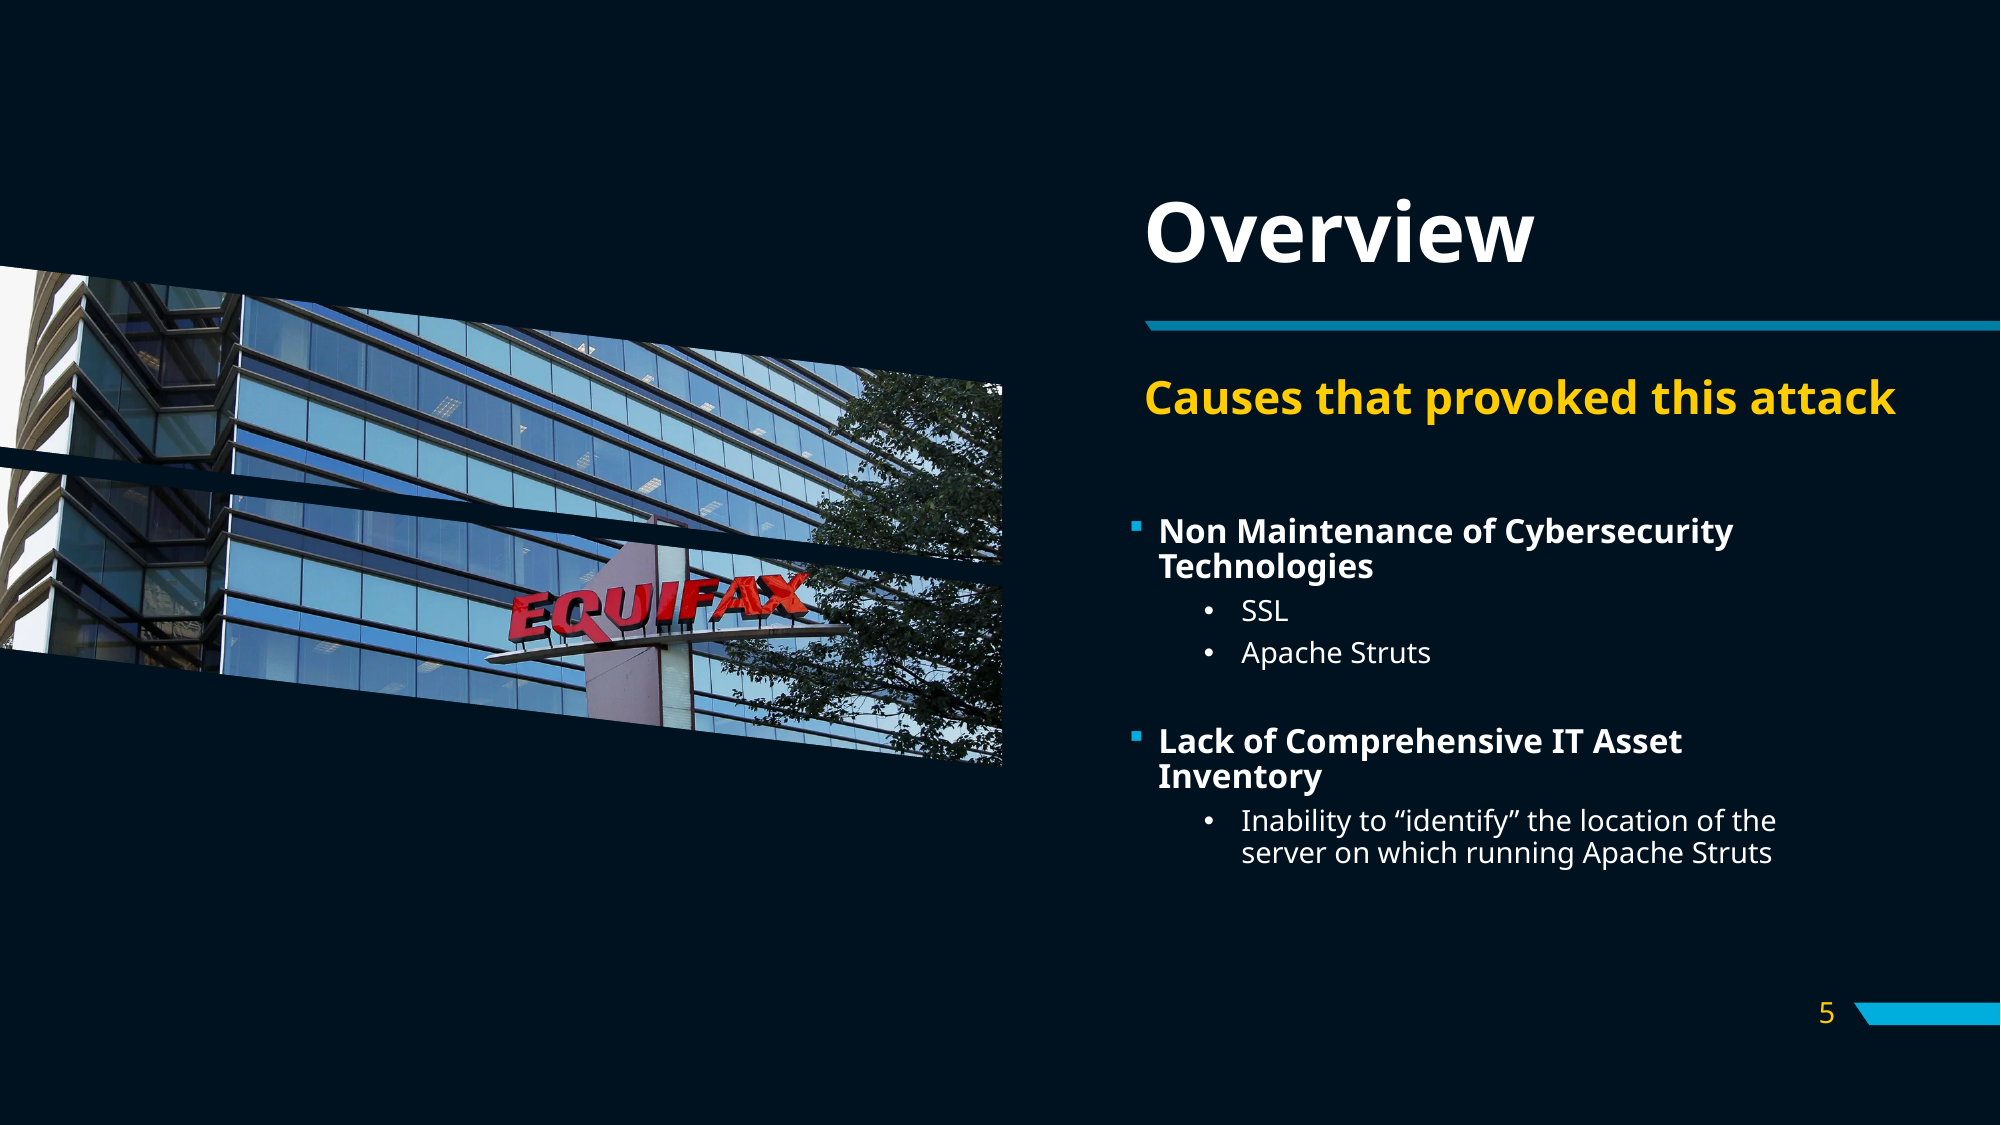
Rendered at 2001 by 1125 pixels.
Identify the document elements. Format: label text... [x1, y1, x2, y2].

picture [0, 265, 1003, 767]
title Overview [1128, 171, 1959, 300]
list Causes that provoked this attack [1128, 367, 1959, 491]
slide_number 5 [1760, 984, 1851, 1045]
list Non Maintenance of Cybersecurity Technologies SSL Apache Struts Lack of Comprehensive IT Asset Inventory Inability to “identify” the location of the server on which running Apache Struts [1128, 506, 1855, 932]
